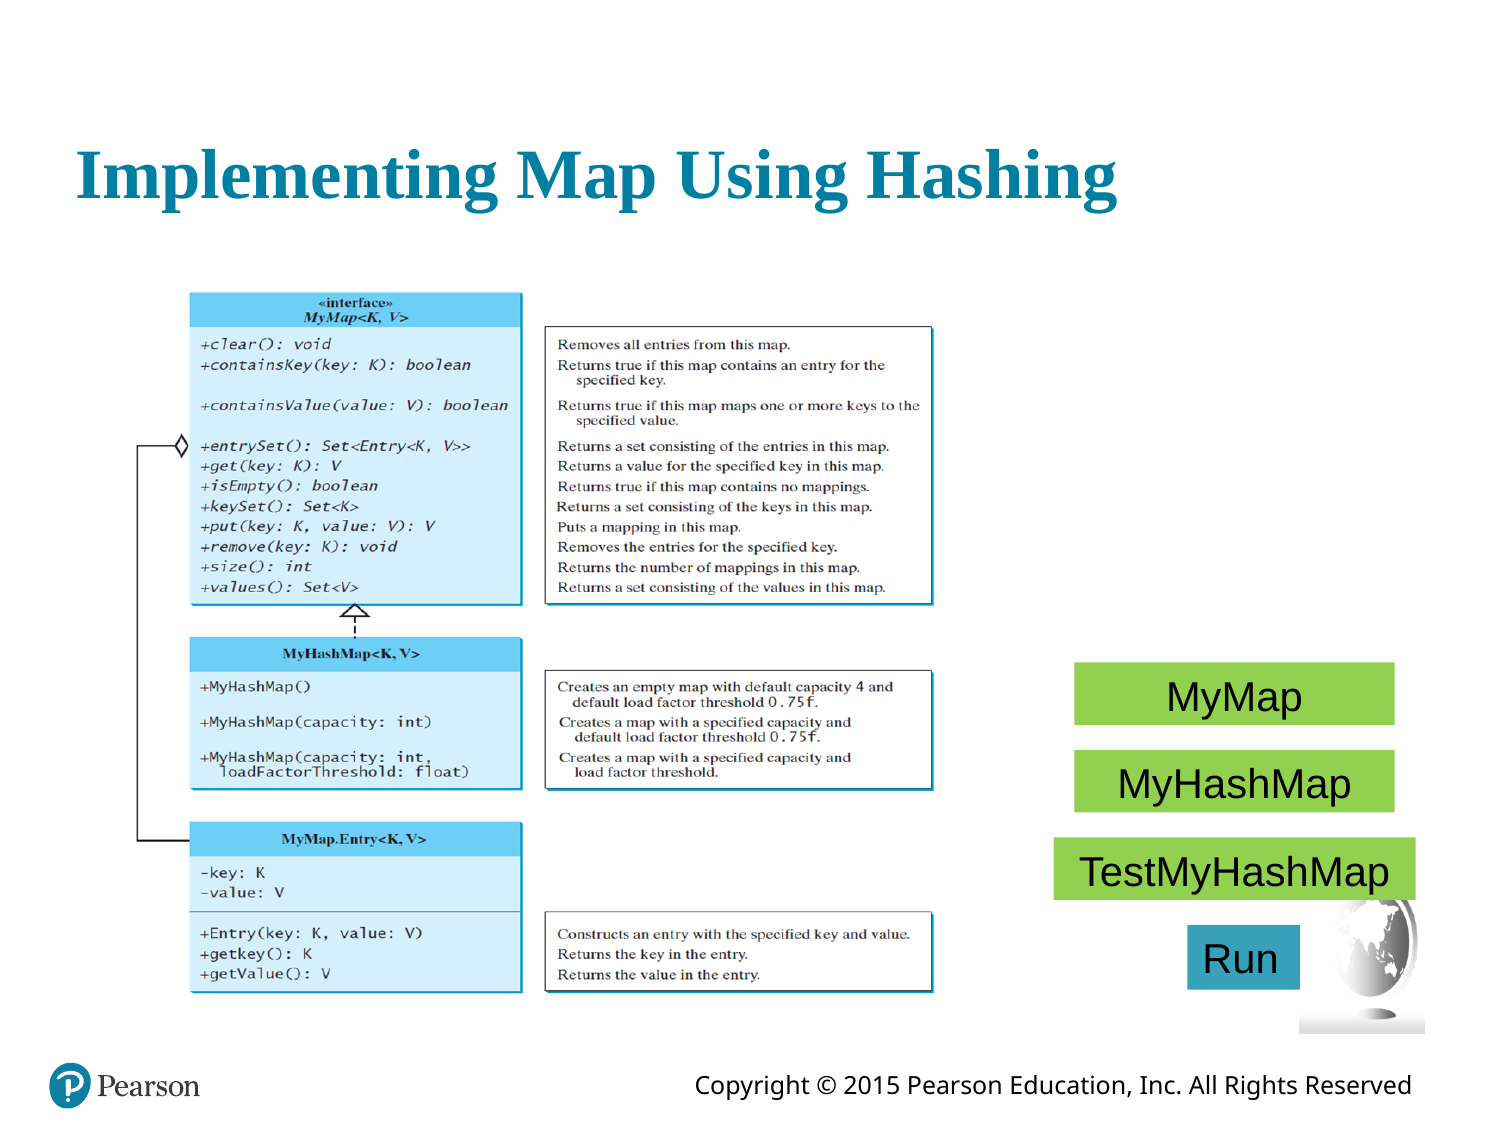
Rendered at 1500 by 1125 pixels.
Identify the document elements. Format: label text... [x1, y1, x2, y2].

picture [1299, 874, 1425, 1034]
title Implementing Map Using Hashing [75, 35, 1425, 213]
text_box TestMyHashMap [1053, 837, 1416, 900]
text_box MyHashMap [1074, 749, 1395, 813]
text_box MyMap [1074, 662, 1395, 725]
text_box Run [1187, 924, 1300, 990]
picture [124, 287, 938, 998]
